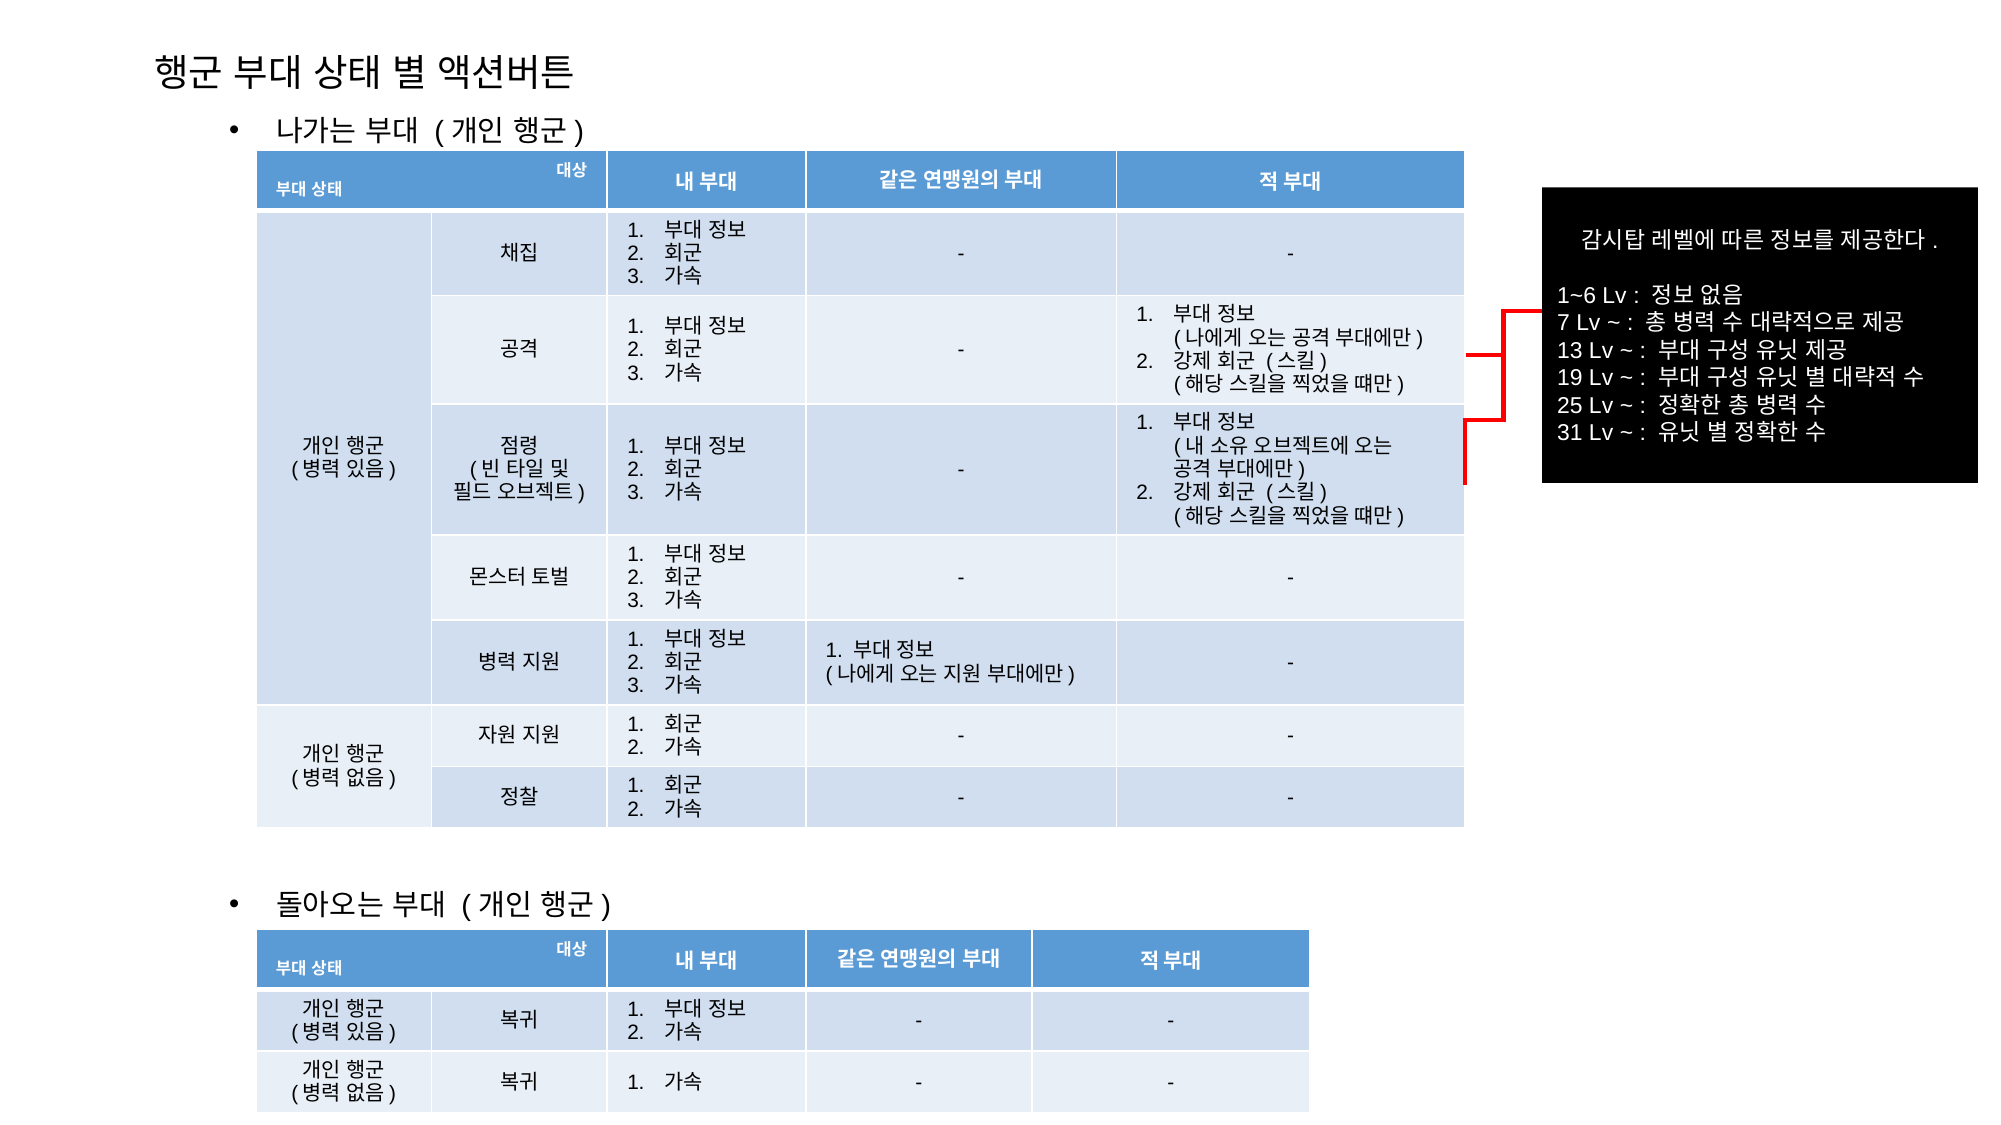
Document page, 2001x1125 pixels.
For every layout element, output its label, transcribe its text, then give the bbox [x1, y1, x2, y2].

table_cell 부대 정보 회군 가속 [608, 405, 805, 534]
table_cell - [807, 213, 1116, 295]
table_cell - [807, 992, 1031, 1050]
table_cell 부대 정보 회군 가속 [608, 621, 805, 704]
table_cell 개인 행군 (병력 없음) [257, 1052, 431, 1112]
table_cell 병력 지원 [432, 621, 606, 704]
text_box 행군 부대 상태 별 액션버튼 나가는 부대 (개인 행군) [139, 19, 653, 156]
table_cell 점령 (빈 타일 및 필드 오브젝트) [432, 405, 606, 534]
table_cell 가속 [608, 1052, 805, 1112]
table_header 대상 부대 상태 [257, 151, 606, 208]
table_header 적 부대 [1033, 930, 1309, 987]
table_header 내 부대 [608, 151, 805, 208]
table_cell 정찰 [432, 767, 606, 827]
table_header 대상 부대 상태 [257, 930, 606, 987]
table_cell 1. 부대 정보 (나에게 오는 지원 부대에만) [807, 621, 1116, 704]
table_cell 공격 [432, 296, 606, 403]
table_cell 복귀 [432, 1052, 606, 1112]
table_cell - [1117, 706, 1464, 766]
table_cell 자원 지원 [432, 706, 606, 766]
table_cell - [807, 767, 1116, 827]
table_header 같은 연맹원의 부대 [807, 151, 1116, 208]
table_cell 부대 정보 (나에게 오는 공격 부대에만) 강제 회군 (스킬) (해당 스킬을 찍었을 떄만) [1117, 296, 1464, 403]
table_cell - [1033, 992, 1309, 1050]
table_cell - [807, 706, 1116, 766]
table_cell - [807, 536, 1116, 619]
text_box 감시탑 레벨에 따른 정보를 제공한다. 1~6 Lv : 정보 없음 7 Lv ~ : 총 병력 수 대략적으로 제공 13 Lv ~ : 부대 구성 유닛 제공 19 Lv ~ : 부대 구성 유닛 별 대략적 수 25 Lv ~ : 정확한 총 병력 수 31 Lv ~ : 유닛 별 정확한 수 [1542, 187, 1978, 483]
table_cell - [1117, 213, 1464, 295]
table_cell 채집 [432, 213, 606, 295]
table_cell 회군 가속 [608, 767, 805, 827]
table_header 적 부대 [1117, 151, 1464, 208]
table_cell 몬스터 토벌 [432, 536, 606, 619]
table_cell 개인 행군 (병력 있음) [257, 992, 431, 1050]
table_cell 복귀 [432, 992, 606, 1050]
table_header 같은 연맹원의 부대 [807, 930, 1031, 987]
table_header 내 부대 [608, 930, 805, 987]
table_cell 부대 정보 (내 소유 오브젝트에 오는 공격 부대에만) 강제 회군 (스킬) (해당 스킬을 찍었을 떄만) [1117, 405, 1464, 534]
table_cell - [807, 405, 1116, 534]
table_cell - [1117, 621, 1464, 704]
table_cell 개인 행군 (병력 있음) [257, 213, 431, 704]
table_cell 부대 정보 가속 [608, 992, 805, 1050]
text_box 돌아오는 부대 (개인 행군) [139, 860, 636, 929]
table_cell - [1117, 536, 1464, 619]
table_cell 부대 정보 회군 가속 [608, 296, 805, 403]
table_cell - [1117, 767, 1464, 827]
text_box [1464, 310, 1543, 355]
table_cell - [1033, 1052, 1309, 1112]
table_cell - [807, 1052, 1031, 1112]
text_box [1418, 400, 1550, 440]
table_cell 부대 정보 회군 가속 [608, 213, 805, 295]
table_cell 개인 행군 (병력 없음) [257, 706, 431, 827]
table_cell 회군 가속 [608, 706, 805, 766]
table_cell - [807, 296, 1116, 403]
table_cell 부대 정보 회군 가속 [608, 536, 805, 619]
